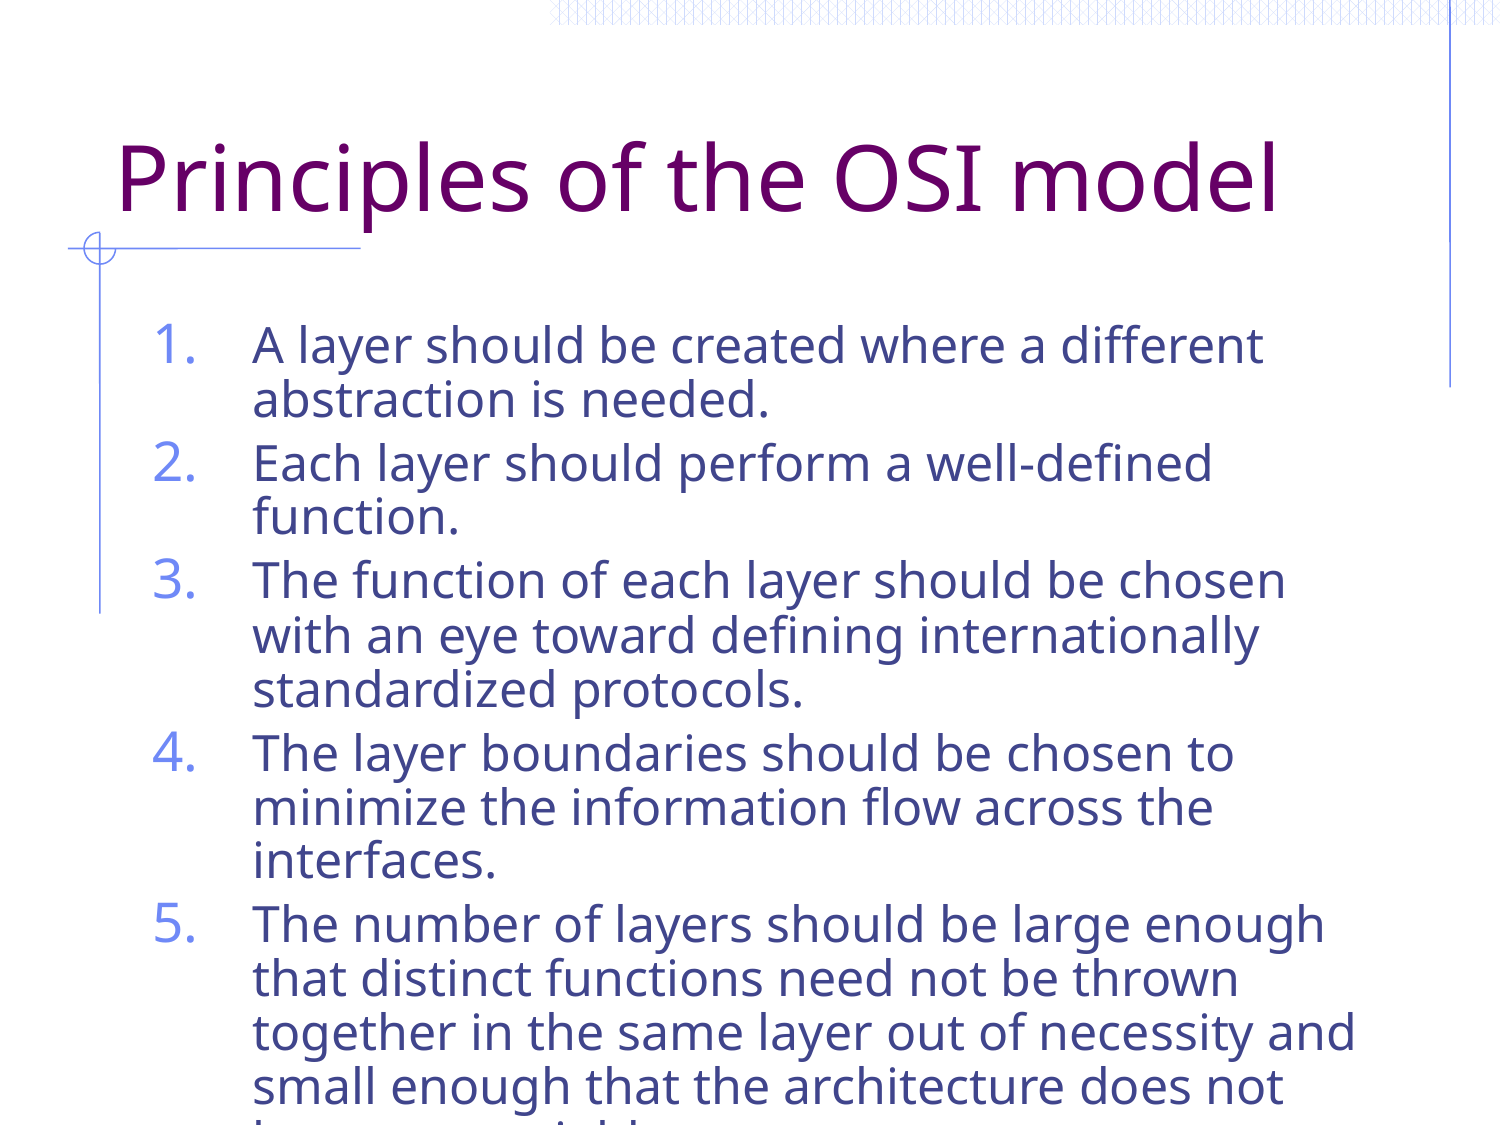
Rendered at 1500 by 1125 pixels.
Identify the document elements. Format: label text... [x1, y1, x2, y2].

title Principles of the OSI model [99, 50, 1375, 238]
list A layer should be created where a different abstraction is needed. Each layer should perform a well-defined function. The function of each layer should be chosen with an eye toward defining internationally standardized protocols. The layer boundaries should be chosen to minimize the information flow across the interfaces. The number of layers should be large enough that distinct functions need not be thrown together in the same layer out of necessity and small enough that the architecture does not become unwieldy. [137, 312, 1413, 1050]
